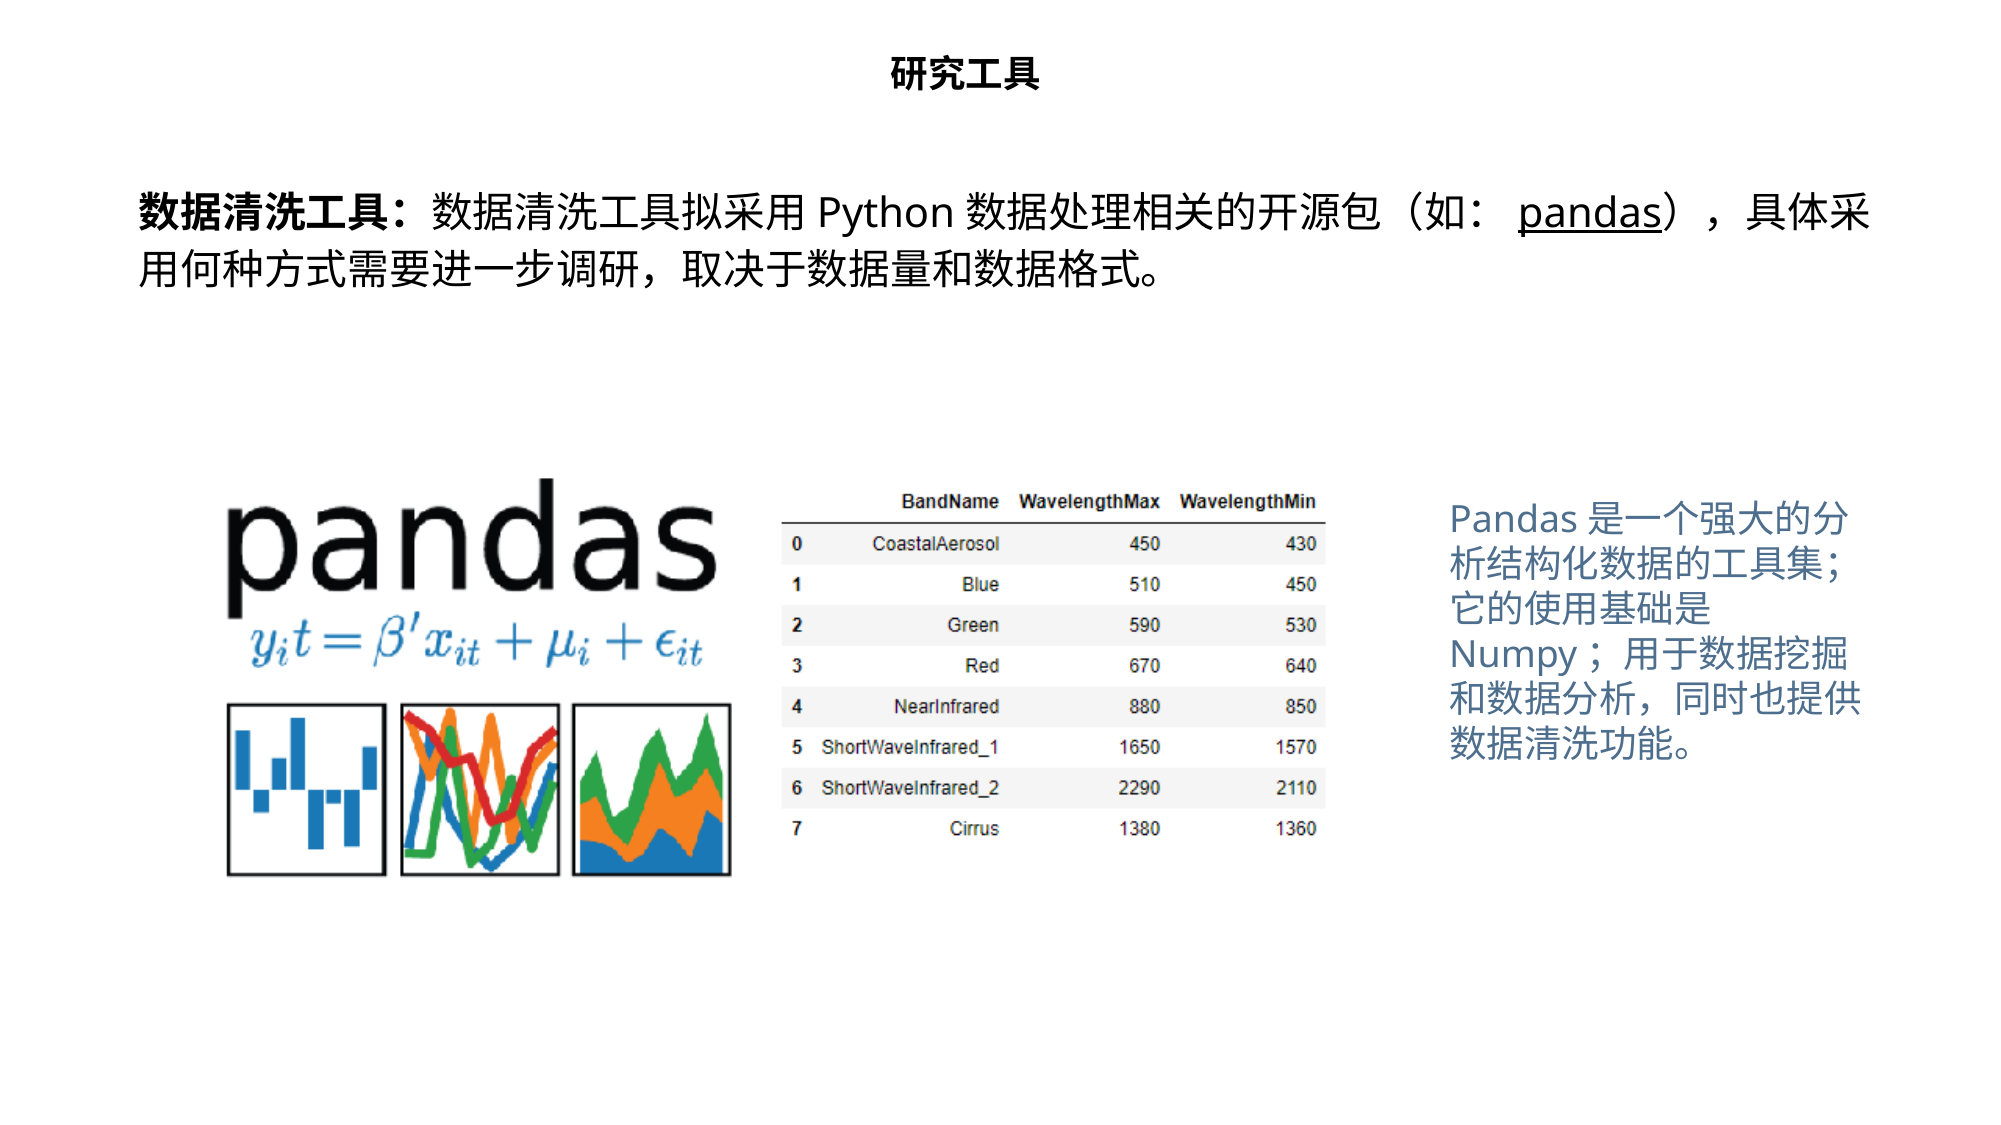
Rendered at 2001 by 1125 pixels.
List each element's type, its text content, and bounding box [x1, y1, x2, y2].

picture [124, 319, 1404, 1039]
text_box 研究工具 [182, 42, 1749, 102]
text_box Pandas是一个强大的分析结构化数据的工具集；它的使用基础是Numpy；用于数据挖掘和数据分析，同时也提供数据清洗功能。 [1434, 487, 1901, 773]
text_box 数据清洗工具：数据清洗工具拟采用Python数据处理相关的开源包（如：pandas），具体采用何种方式需要进一步调研，取决于数据量和数据格式。 [124, 178, 1901, 450]
